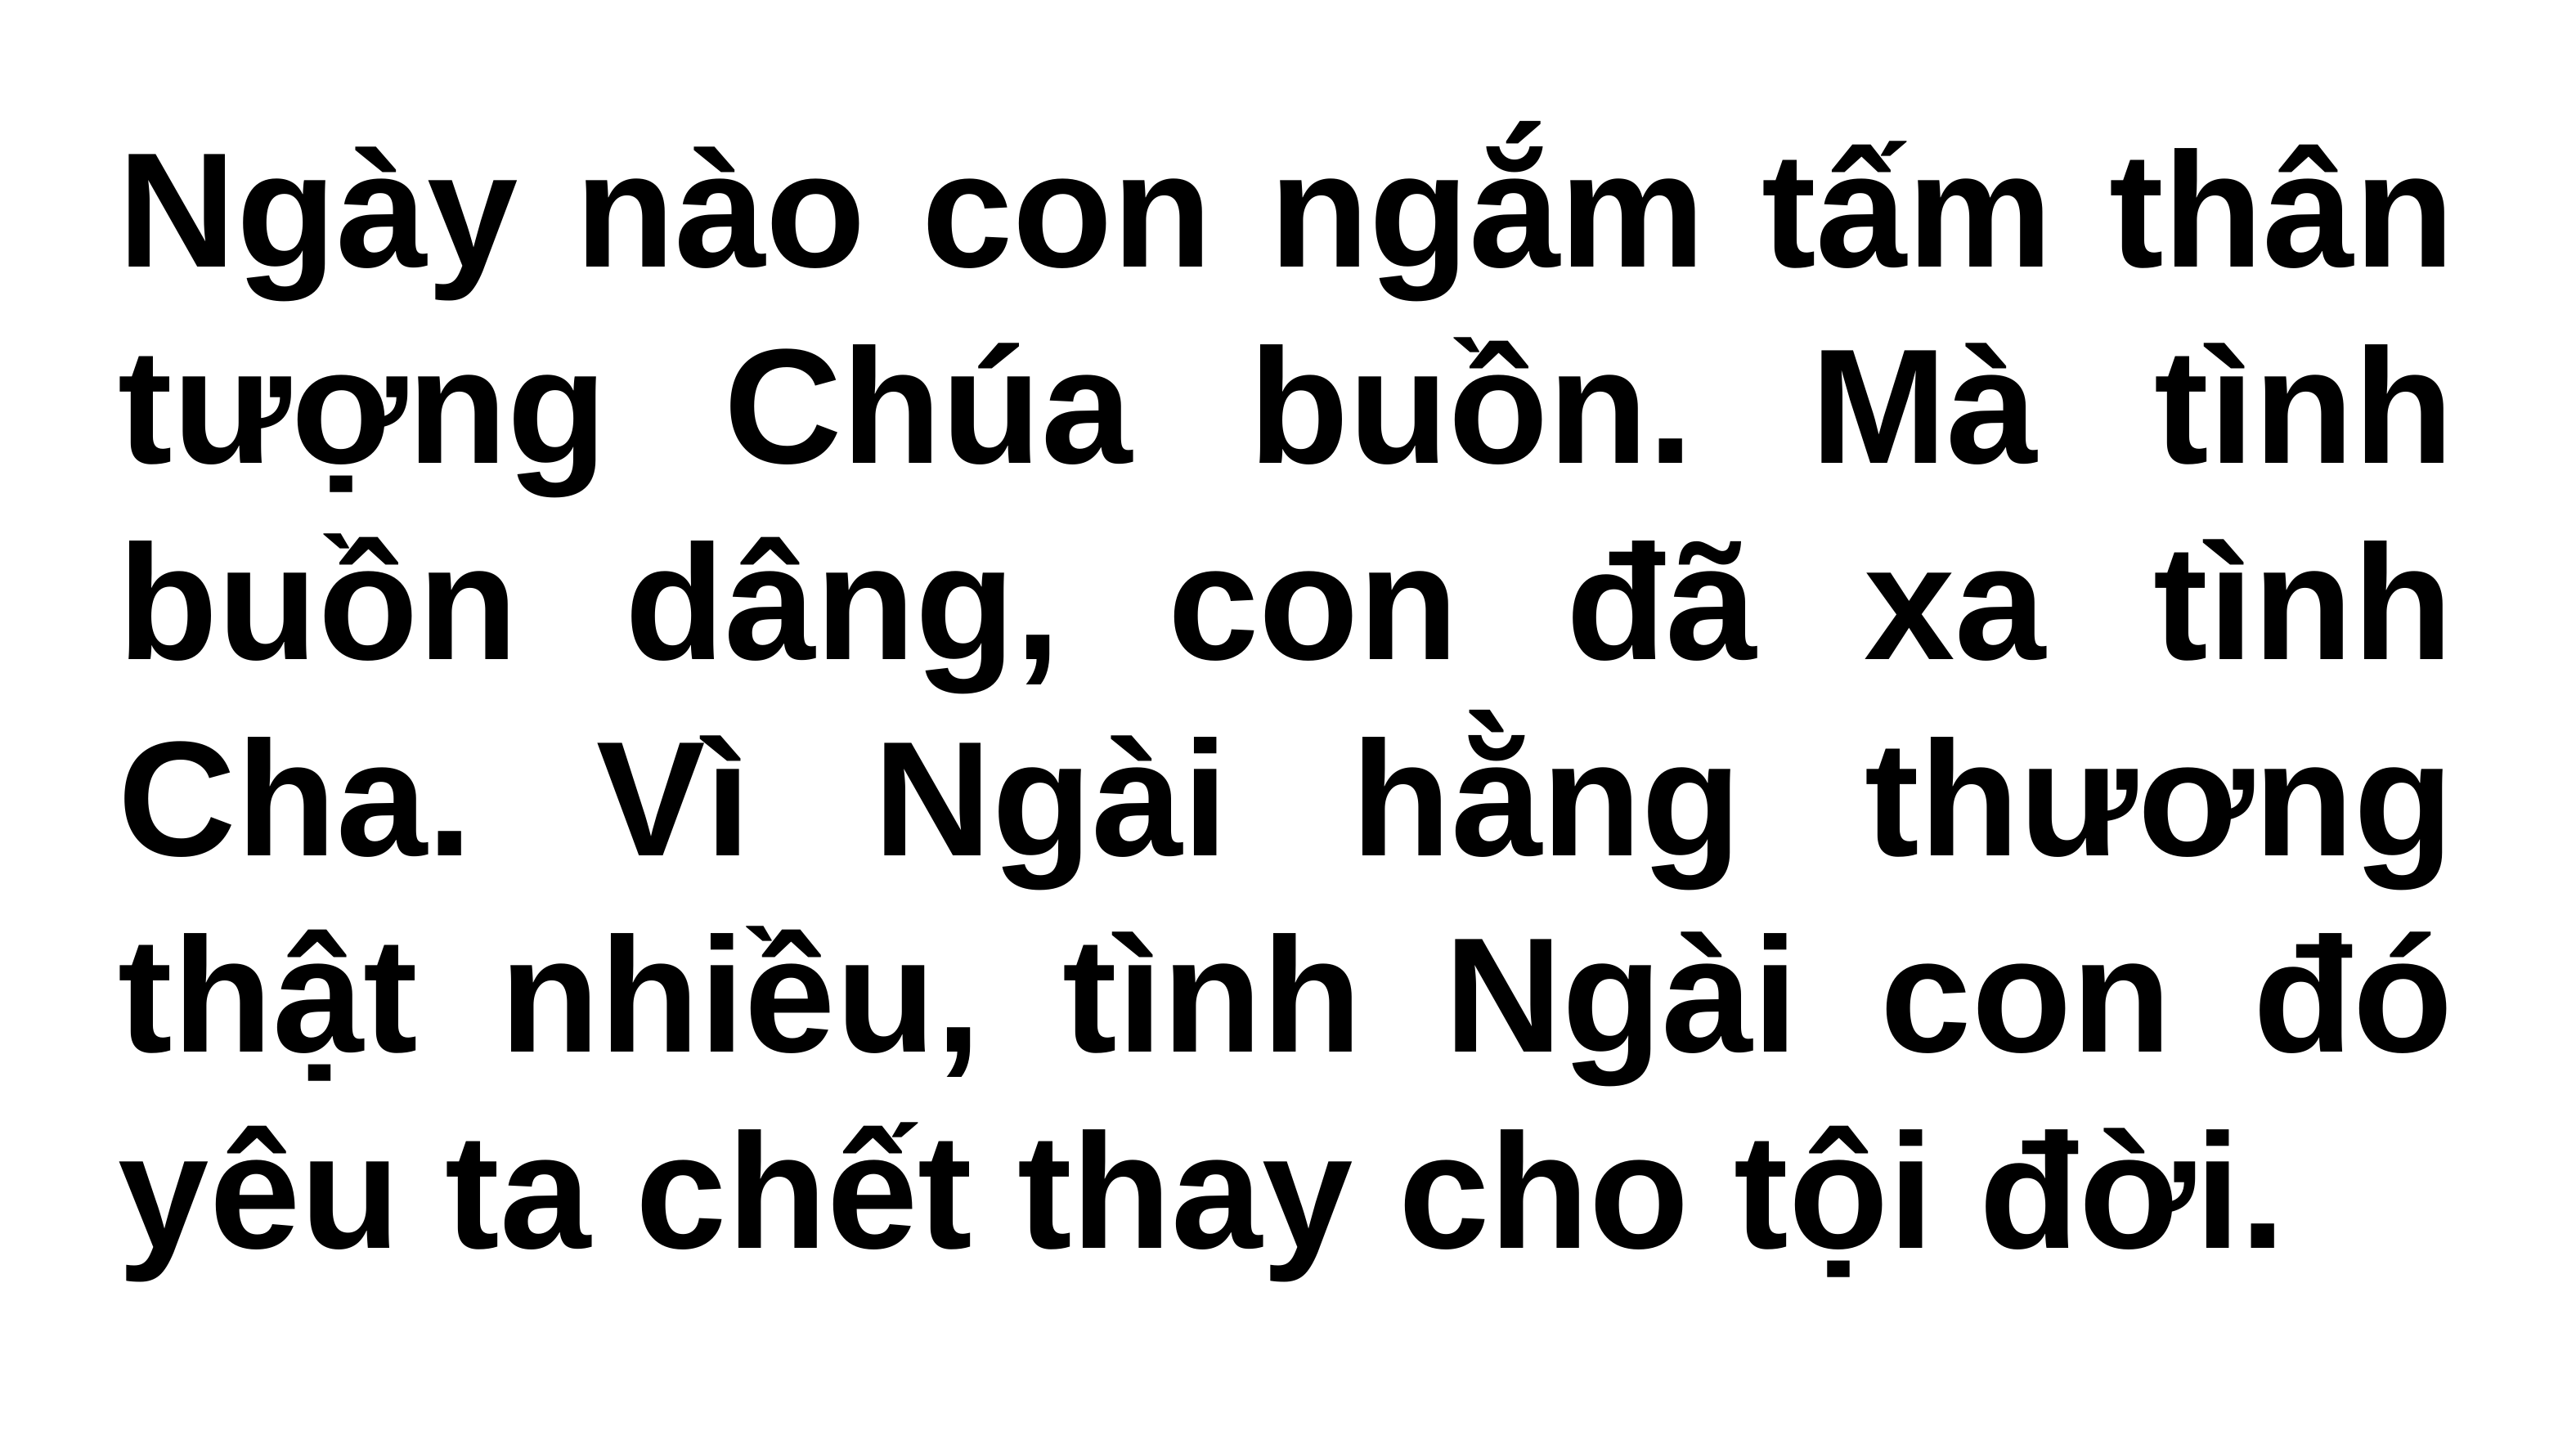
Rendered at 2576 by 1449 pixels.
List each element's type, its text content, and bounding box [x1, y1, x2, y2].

list Ngày nào con ngắm tấm thân tượng Chúa buồn. Mà tình buồn dâng, con đã xa tình Cha. Vì Ngài hằng thương thật nhiều, tình Ngài con đó yêu ta chết thay cho tội đời. [99, 93, 2477, 1328]
